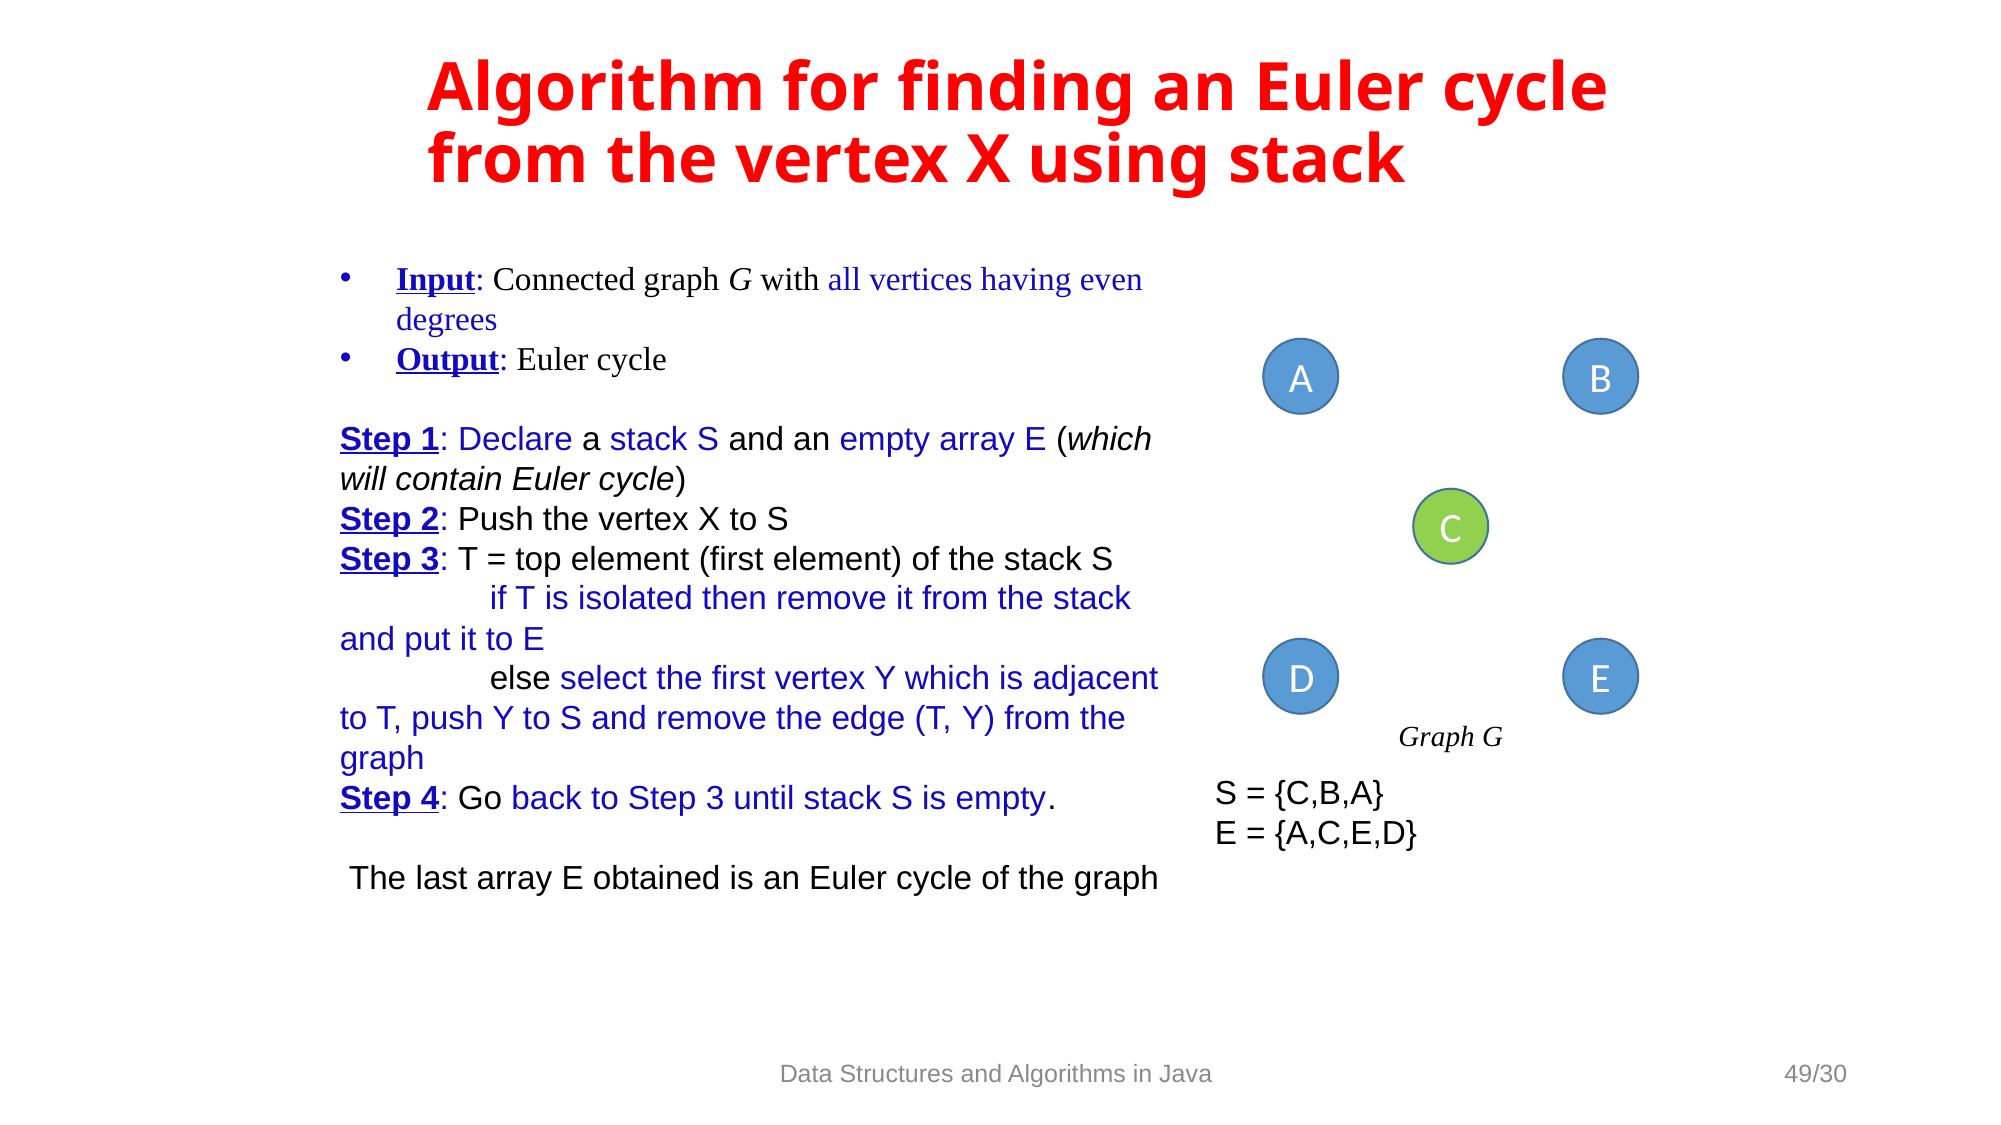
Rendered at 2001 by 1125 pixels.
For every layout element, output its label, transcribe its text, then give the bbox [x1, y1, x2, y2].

text_box Input: Connected graph G with all vertices having even degrees Output: Euler cycle Step 1: Declare a stack S and an empty array E (which will contain Euler cycle) Step 2: Push the vertex X to S Step 3: T = top element (first element) of the stack S if T is isolated then remove it from the stack and put it to E else select the first vertex Y which is adjacent to T, push Y to S and remove the edge (T, Y) from the graph Step 4: Go back to Step 3 until stack S is empty. The last array E obtained is an Euler cycle of the graph [324, 249, 1175, 904]
text_box Graph G [1375, 709, 1526, 760]
title Algorithm for finding an Euler cycle from the vertex X using stack [412, 23, 1625, 227]
text_box S = {C,B,A} E = {A,C,E,D} [1200, 763, 1726, 859]
text_box B [1562, 337, 1640, 415]
text_box E [1562, 637, 1640, 715]
text_box A [1262, 337, 1340, 415]
text_box C [1412, 487, 1490, 565]
slide_number 49/30 [1412, 1042, 1863, 1103]
footer Data Structures and Algorithms in Java [662, 1042, 1338, 1103]
text_box D [1262, 637, 1340, 715]
